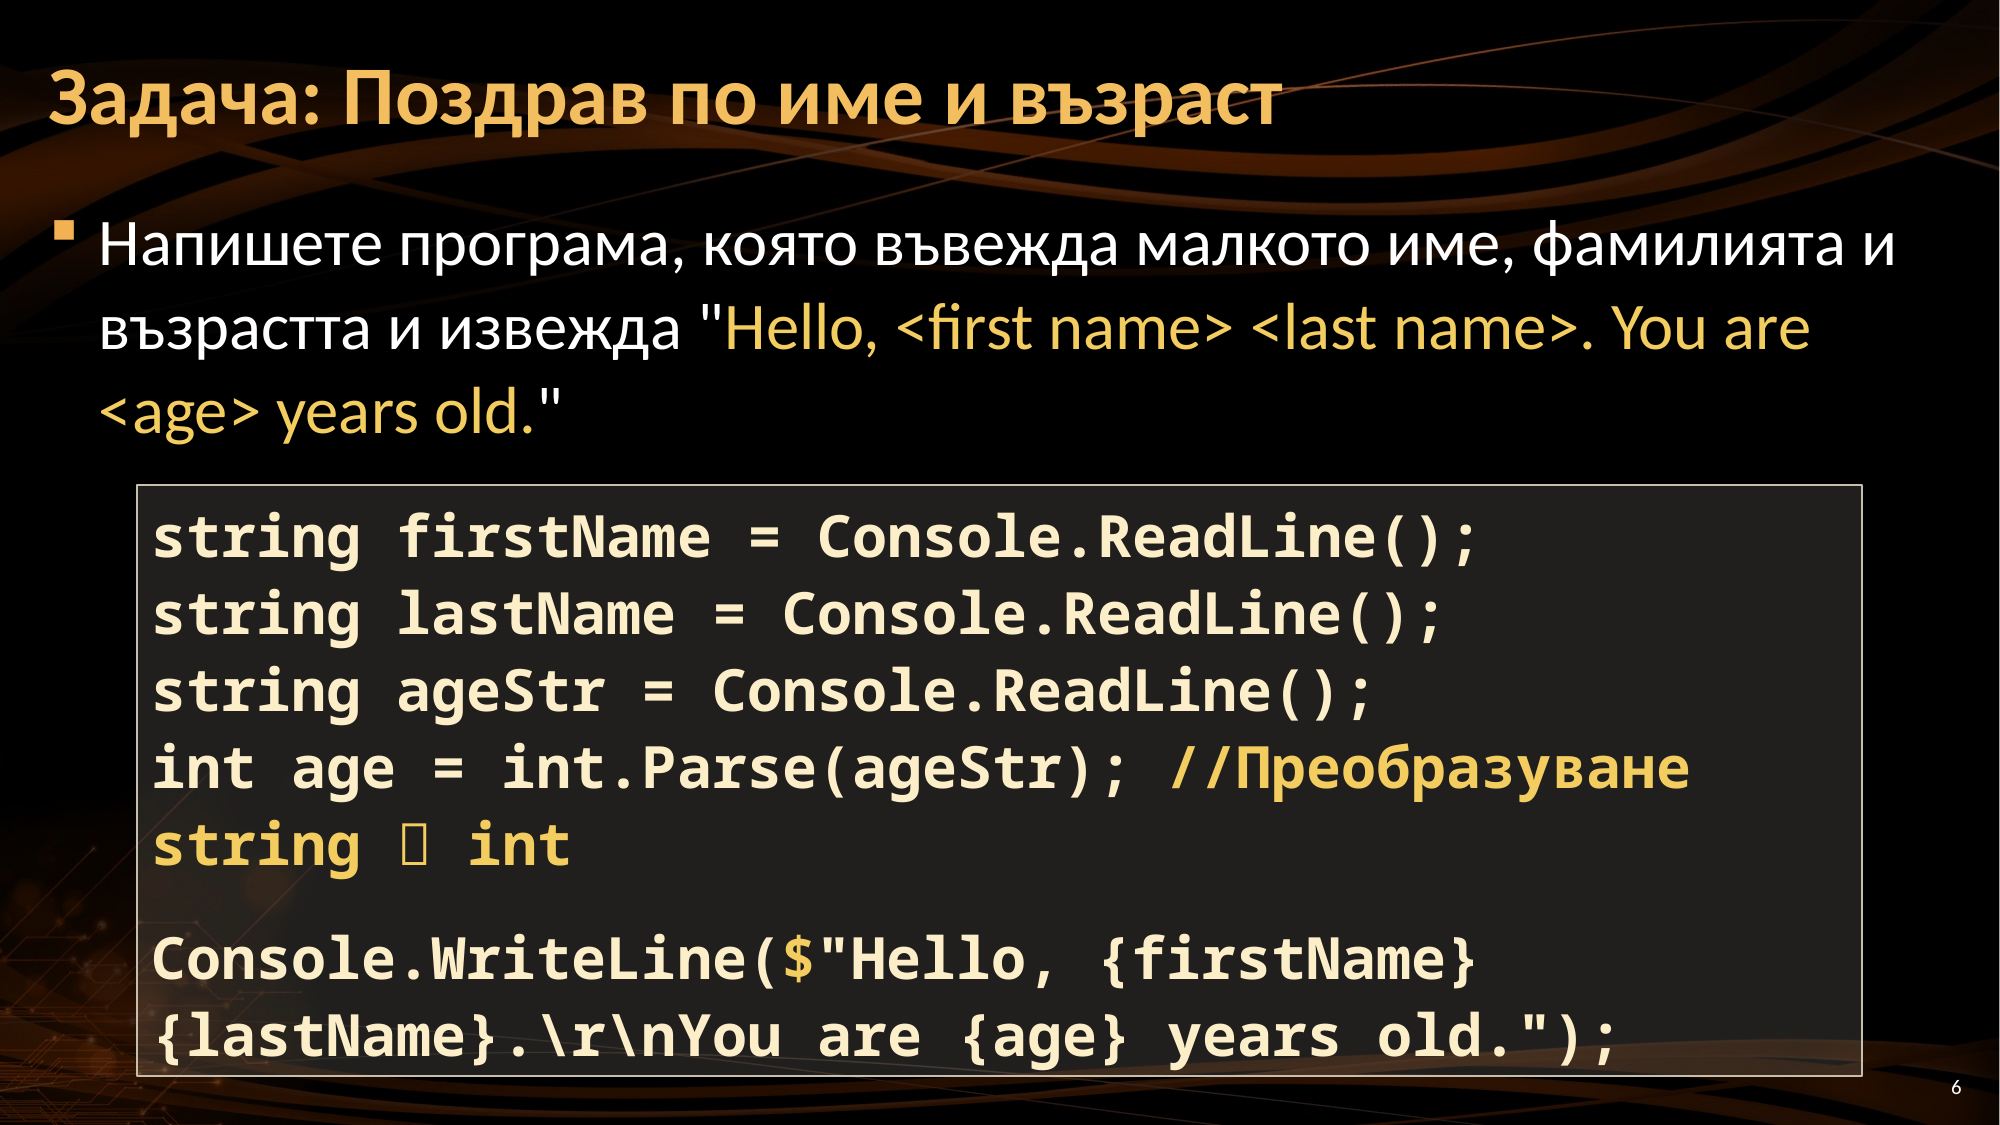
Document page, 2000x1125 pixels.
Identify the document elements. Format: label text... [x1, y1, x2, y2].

text_box string firstName = Console.ReadLine(); string lastName = Console.ReadLine(); string ageStr = Console.ReadLine(); int age = int.Parse(ageStr); //Преобразуване string  int Console.WriteLine($"Hello, {firstName} {lastName}.\r\nYou are {age} years old."); [137, 484, 1863, 1076]
slide_number 6 [1897, 1070, 1968, 1103]
picture [0, 0, 2000, 1125]
title Задача: Поздрав по име и възраст [30, 6, 1968, 189]
list Напишете програма, която въвежда малкото име, фамилията и възрастта и извежда "Hello, <first name> <last name>. You are <age> years old." [31, 189, 1968, 1103]
